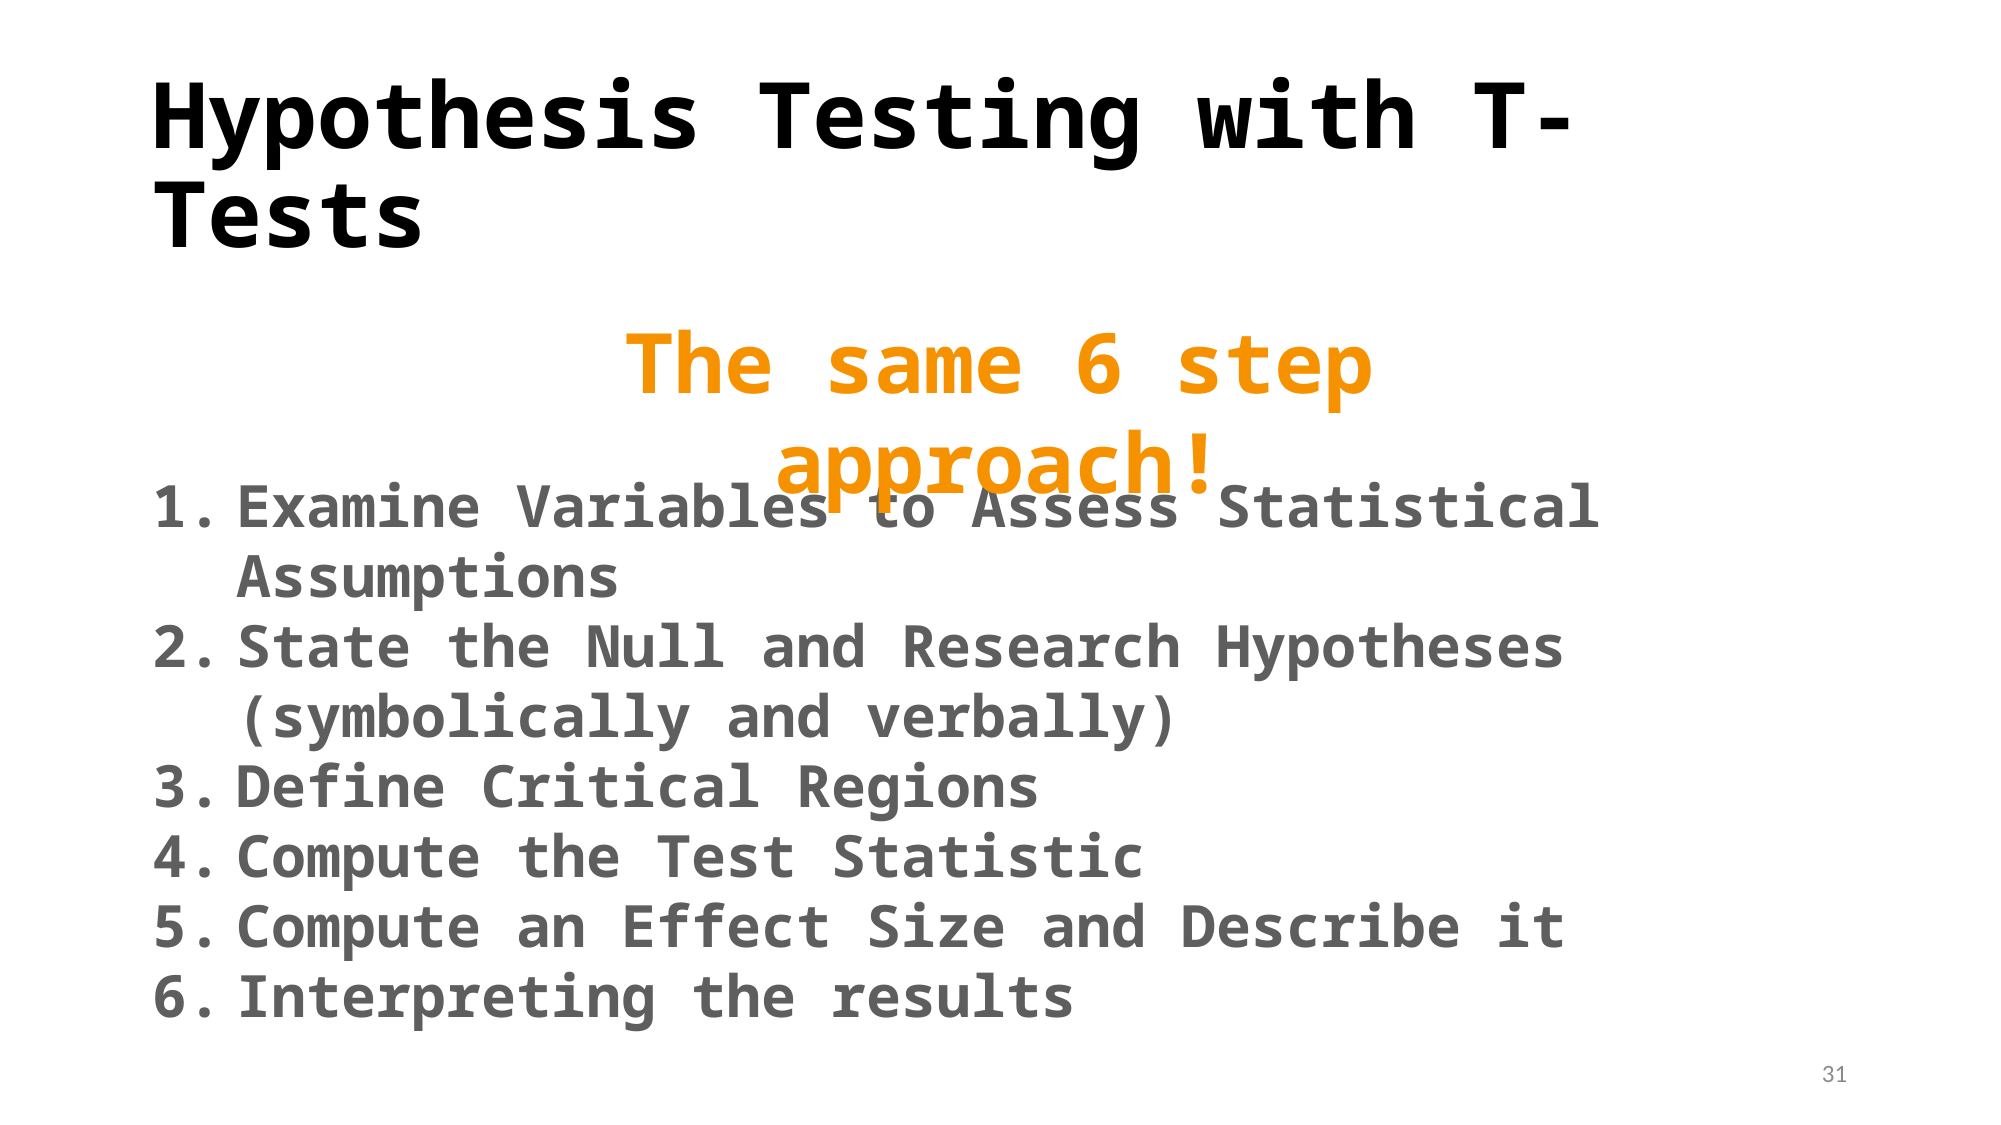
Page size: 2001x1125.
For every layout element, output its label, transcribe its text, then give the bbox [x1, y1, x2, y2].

slide_number 31 [1412, 1042, 1863, 1103]
text_box The same 6 step approach! [362, 302, 1638, 518]
text_box Examine Variables to Assess Statistical Assumptions State the Null and Research Hypotheses (symbolically and verbally) Define Critical Regions Compute the Test Statistic Compute an Effect Size and Describe it Interpreting the results [137, 462, 1863, 1037]
title Hypothesis Testing with T-Tests [137, 59, 1863, 278]
